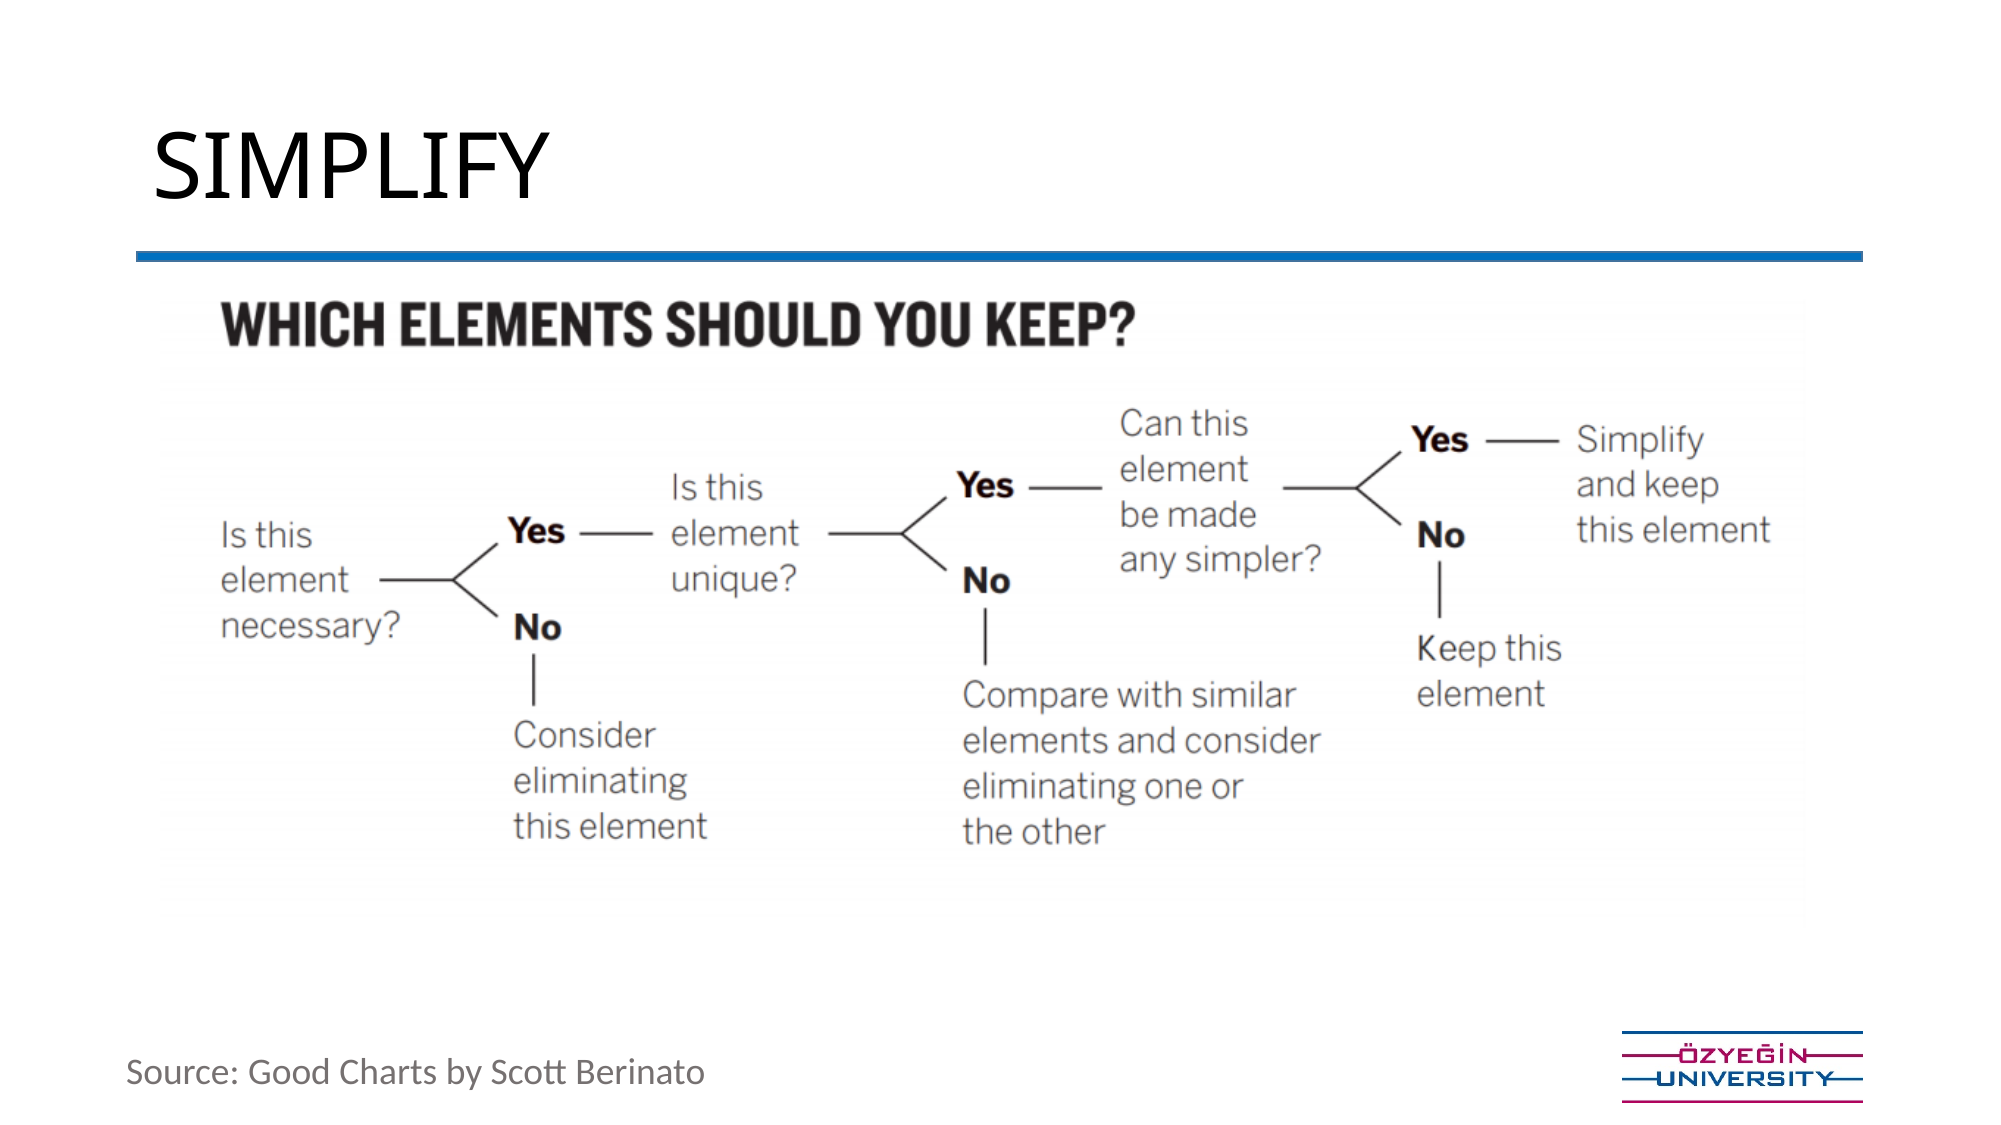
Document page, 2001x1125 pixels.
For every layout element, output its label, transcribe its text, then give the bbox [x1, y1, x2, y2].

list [137, 299, 1817, 928]
picture [1622, 1031, 1863, 1103]
text_box Source: Good Charts by Scott Berinato [111, 1039, 873, 1100]
title SIMPLIFY [137, 59, 1863, 278]
